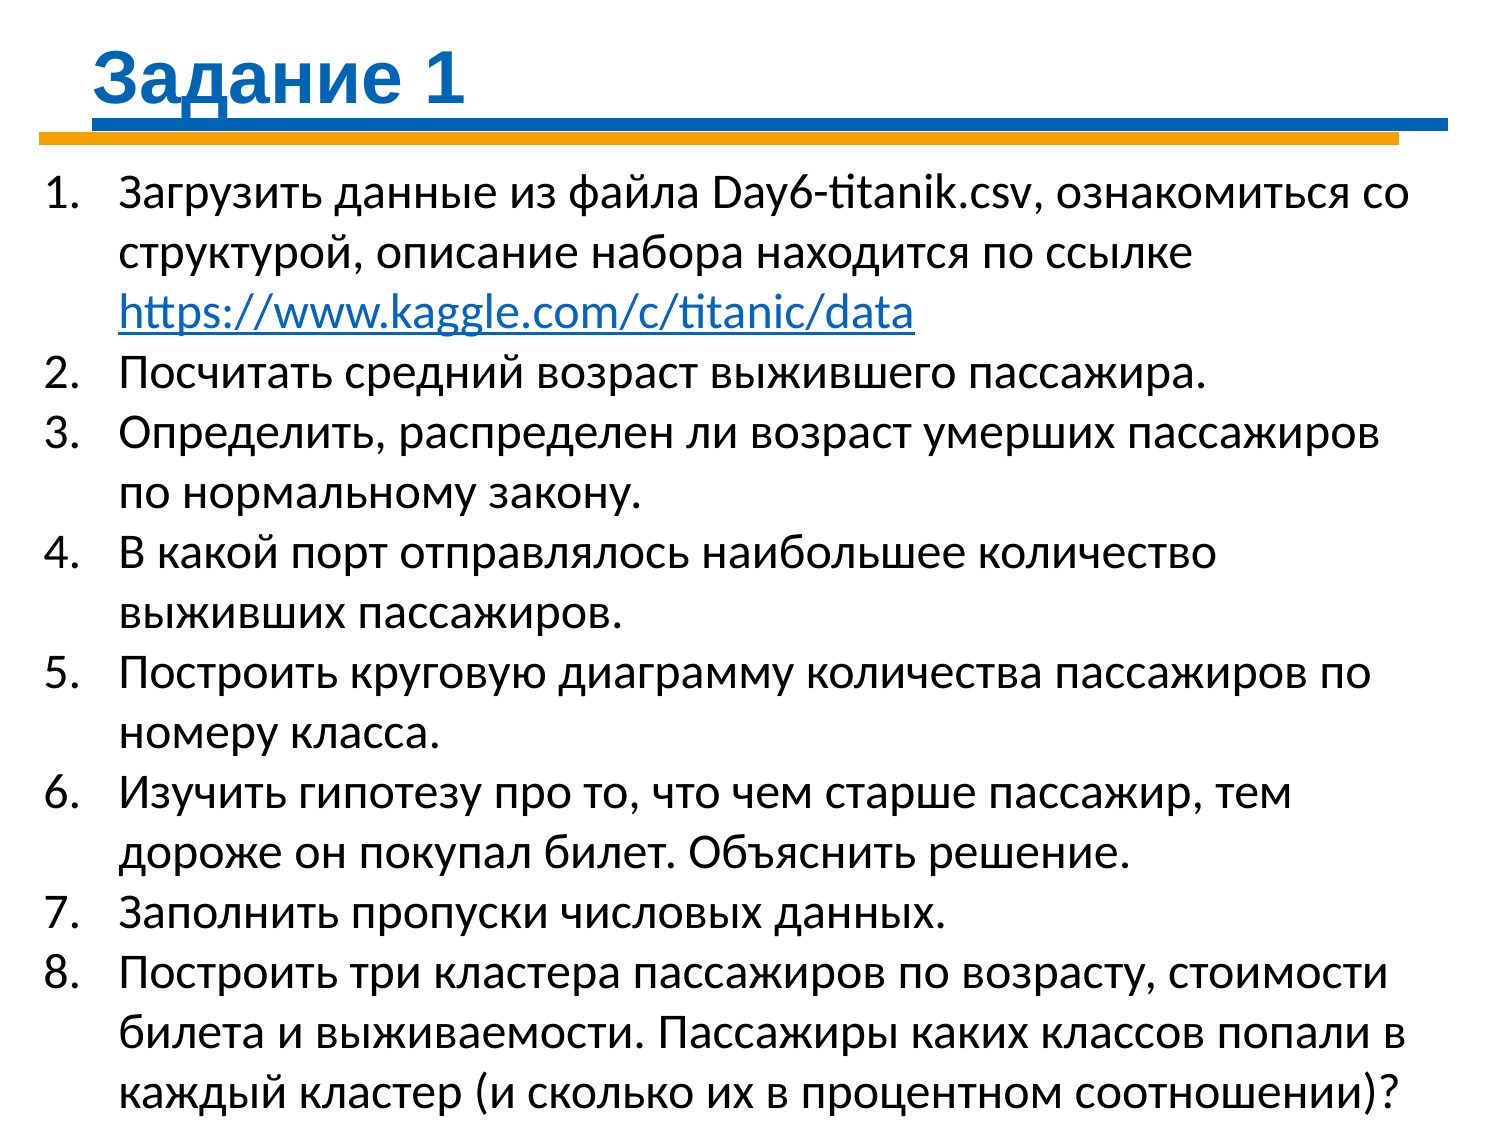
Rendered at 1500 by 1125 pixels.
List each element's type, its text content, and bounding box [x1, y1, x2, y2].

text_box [39, 124, 1448, 139]
text_box Задание 1 [80, 22, 1476, 125]
text_box Загрузить данные из файла Day6-titanik.csv, ознакомиться со структурой, описание набора находится по ссылке https://www.kaggle.com/c/titanic/data Посчитать средний возраст выжившего пассажира. Определить, распределен ли возраст умерших пассажиров по нормальному закону. В какой порт отправлялось наибольшее количество выживших пассажиров. Построить круговую диаграмму количества пассажиров по номеру класса. Изучить гипотезу про то, что чем старше пассажир, тем дороже он покупал билет. Объяснить решение. Заполнить пропуски числовых данных. Построить три кластера пассажиров по возрасту, стоимости билета и выживаемости. Пассажиры каких классов попали в каждый кластер (и сколько их в процентном соотношении)? [28, 151, 1448, 1125]
